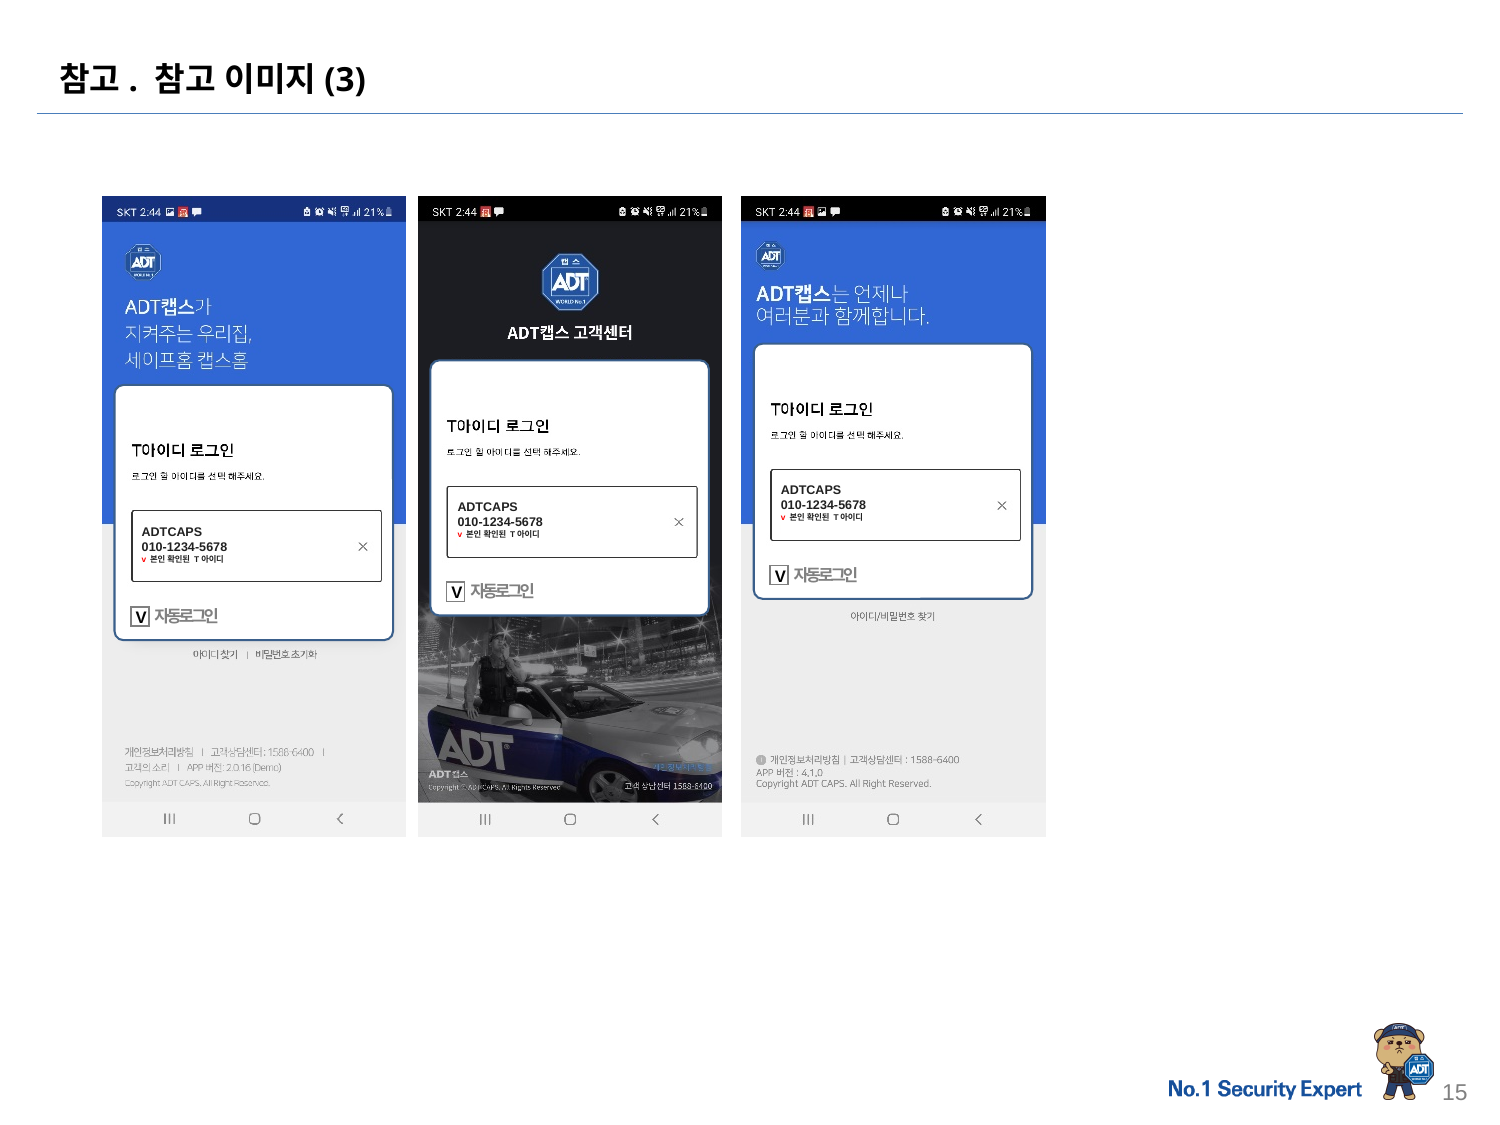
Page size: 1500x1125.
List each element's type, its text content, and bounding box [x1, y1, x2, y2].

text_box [114, 384, 394, 641]
title 참고. 참고 이미지(3) [44, 43, 1484, 114]
picture [1374, 1023, 1434, 1100]
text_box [430, 360, 710, 616]
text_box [753, 343, 1033, 600]
picture [741, 196, 1046, 838]
picture [1169, 1080, 1362, 1100]
picture [101, 196, 406, 838]
picture [417, 196, 722, 838]
